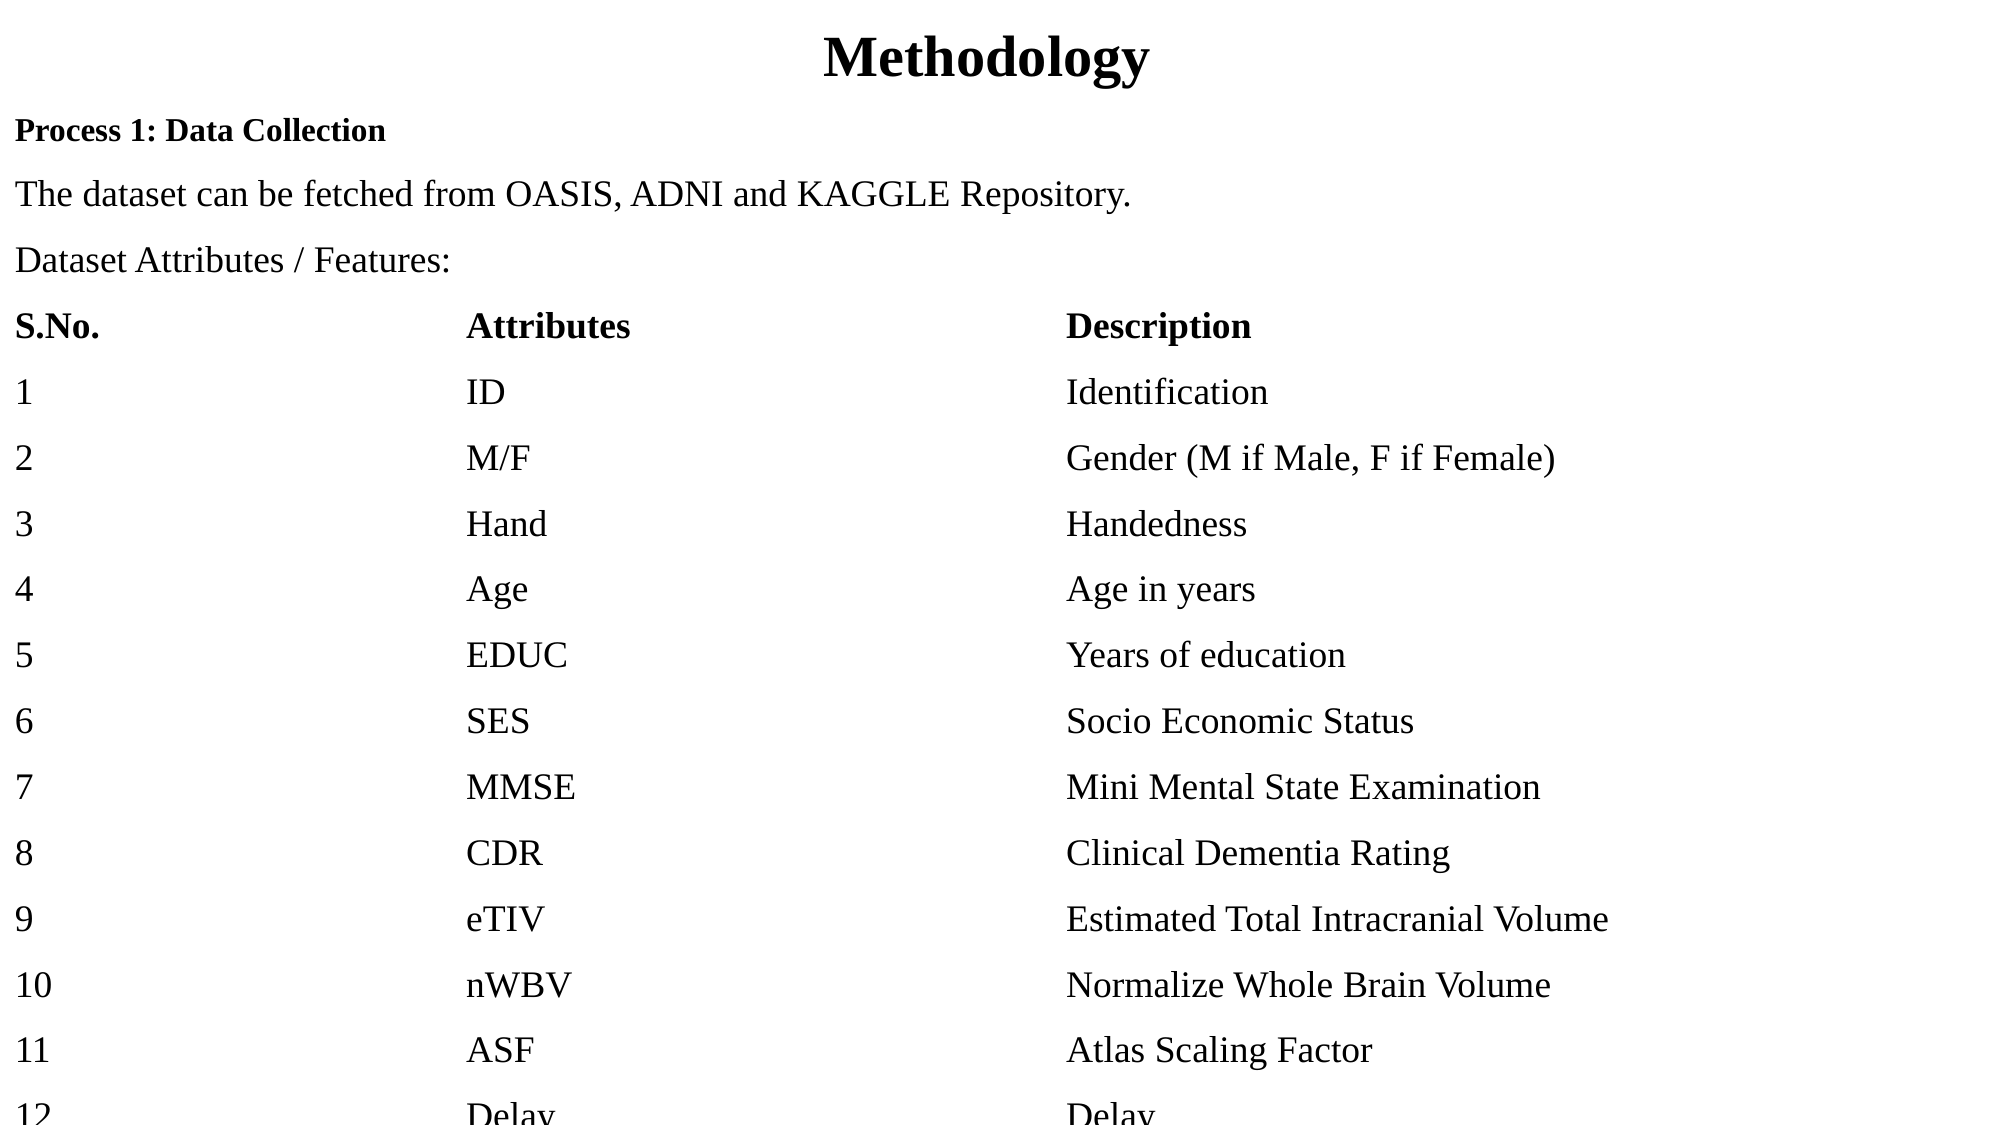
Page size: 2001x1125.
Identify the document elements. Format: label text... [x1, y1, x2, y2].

text_box Methodology Process 1: Data Collection The dataset can be fetched from OASIS, ADNI and KAGGLE Repository. Dataset Attributes / Features: S.No. Attributes Description 1 ID Identification 2 M/F Gender (M if Male, F if Female) 3 Hand Handedness 4 Age Age in years 5 EDUC Years of education 6 SES Socio Economic Status 7 MMSE Mini Mental State Examination 8 CDR Clinical Dementia Rating 9 eTIV Estimated Total Intracranial Volume 10 nWBV Normalize Whole Brain Volume 11 ASF Atlas Scaling Factor 12 Delay Delay [0, 0, 1975, 1125]
